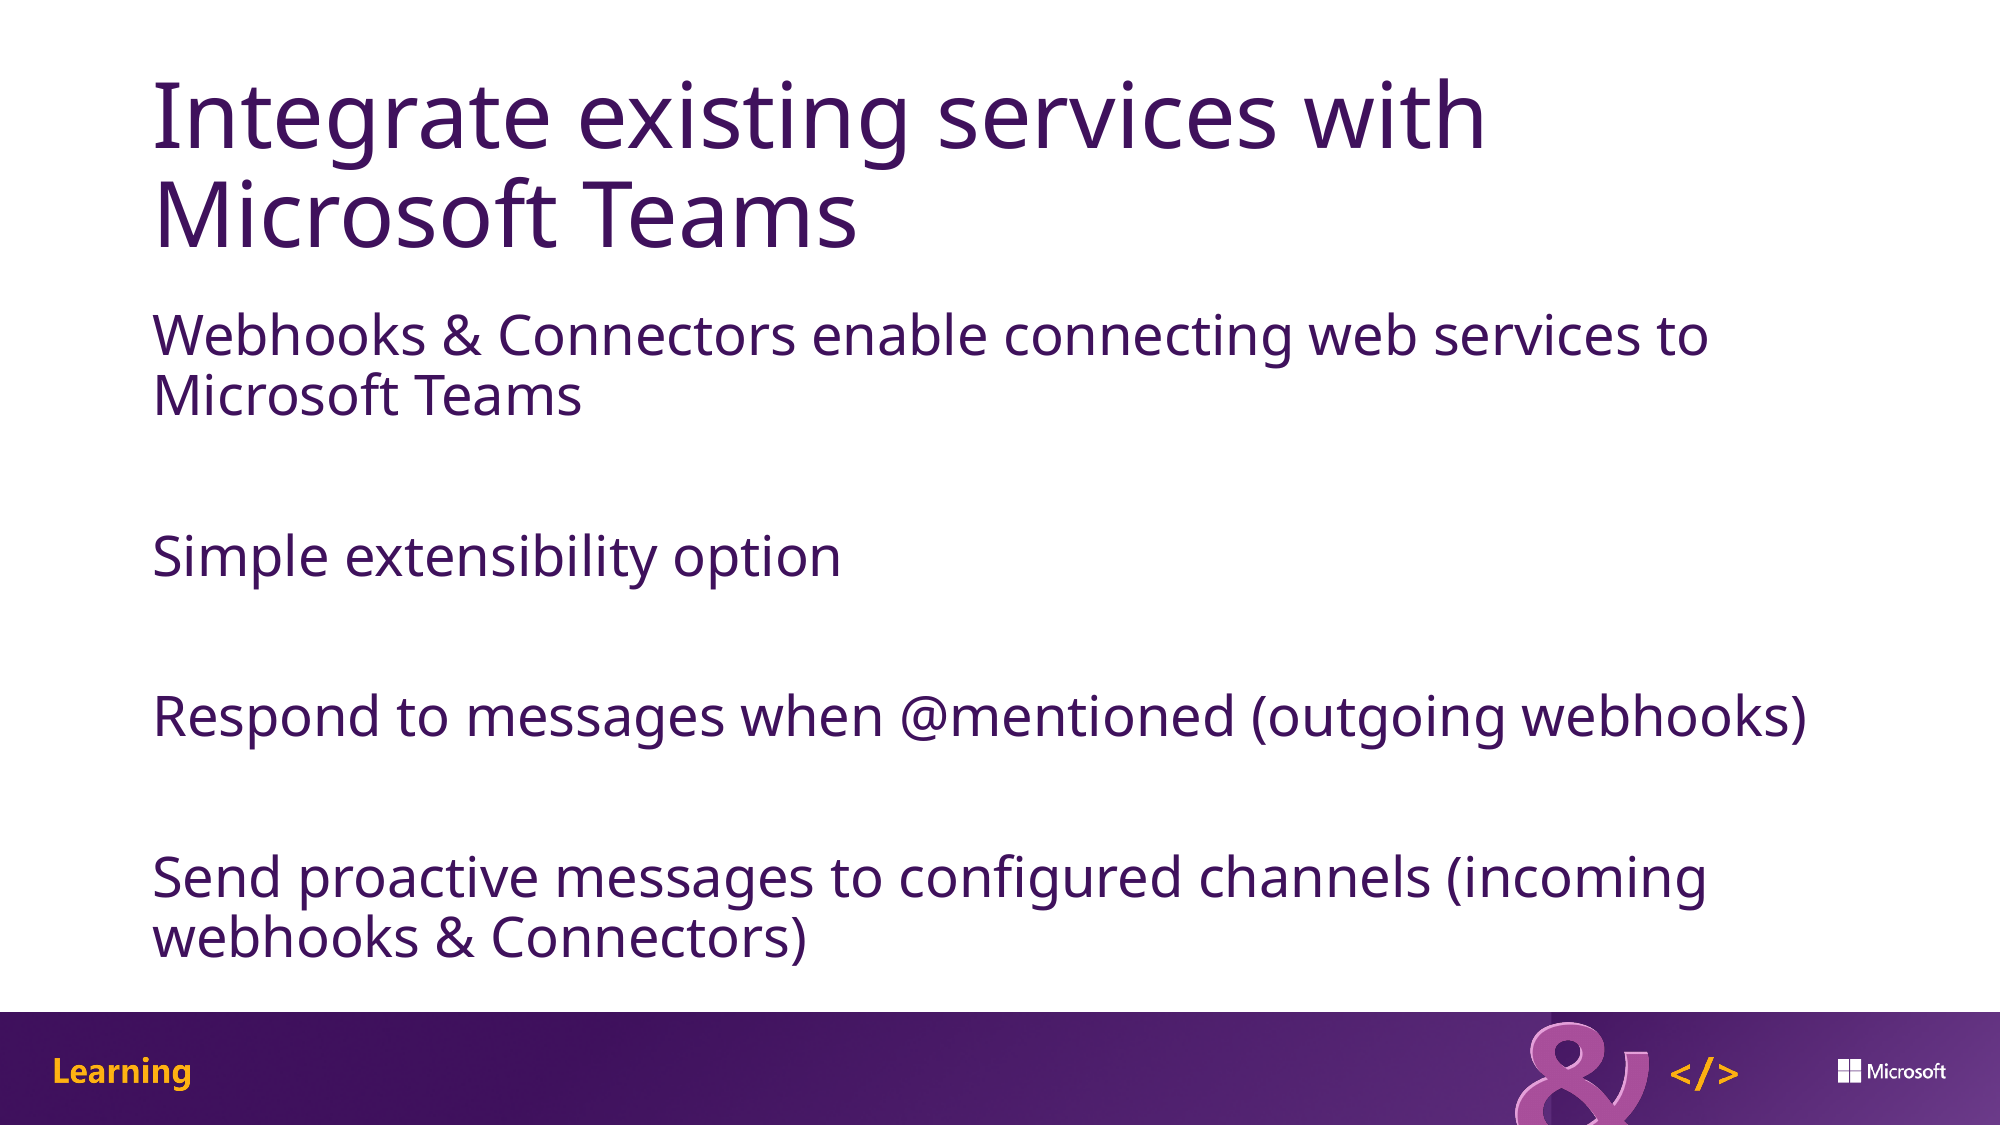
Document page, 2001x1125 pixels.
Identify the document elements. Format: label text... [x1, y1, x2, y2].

title Integrate existing services with Microsoft Teams [137, 59, 1863, 278]
list Webhooks & Connectors enable connecting web services to Microsoft Teams Simple extensibility option Respond to messages when @mentioned (outgoing webhooks) Send proactive messages to configured channels (incoming webhooks & Connectors) [137, 299, 1863, 990]
picture [0, 1012, 2000, 1125]
